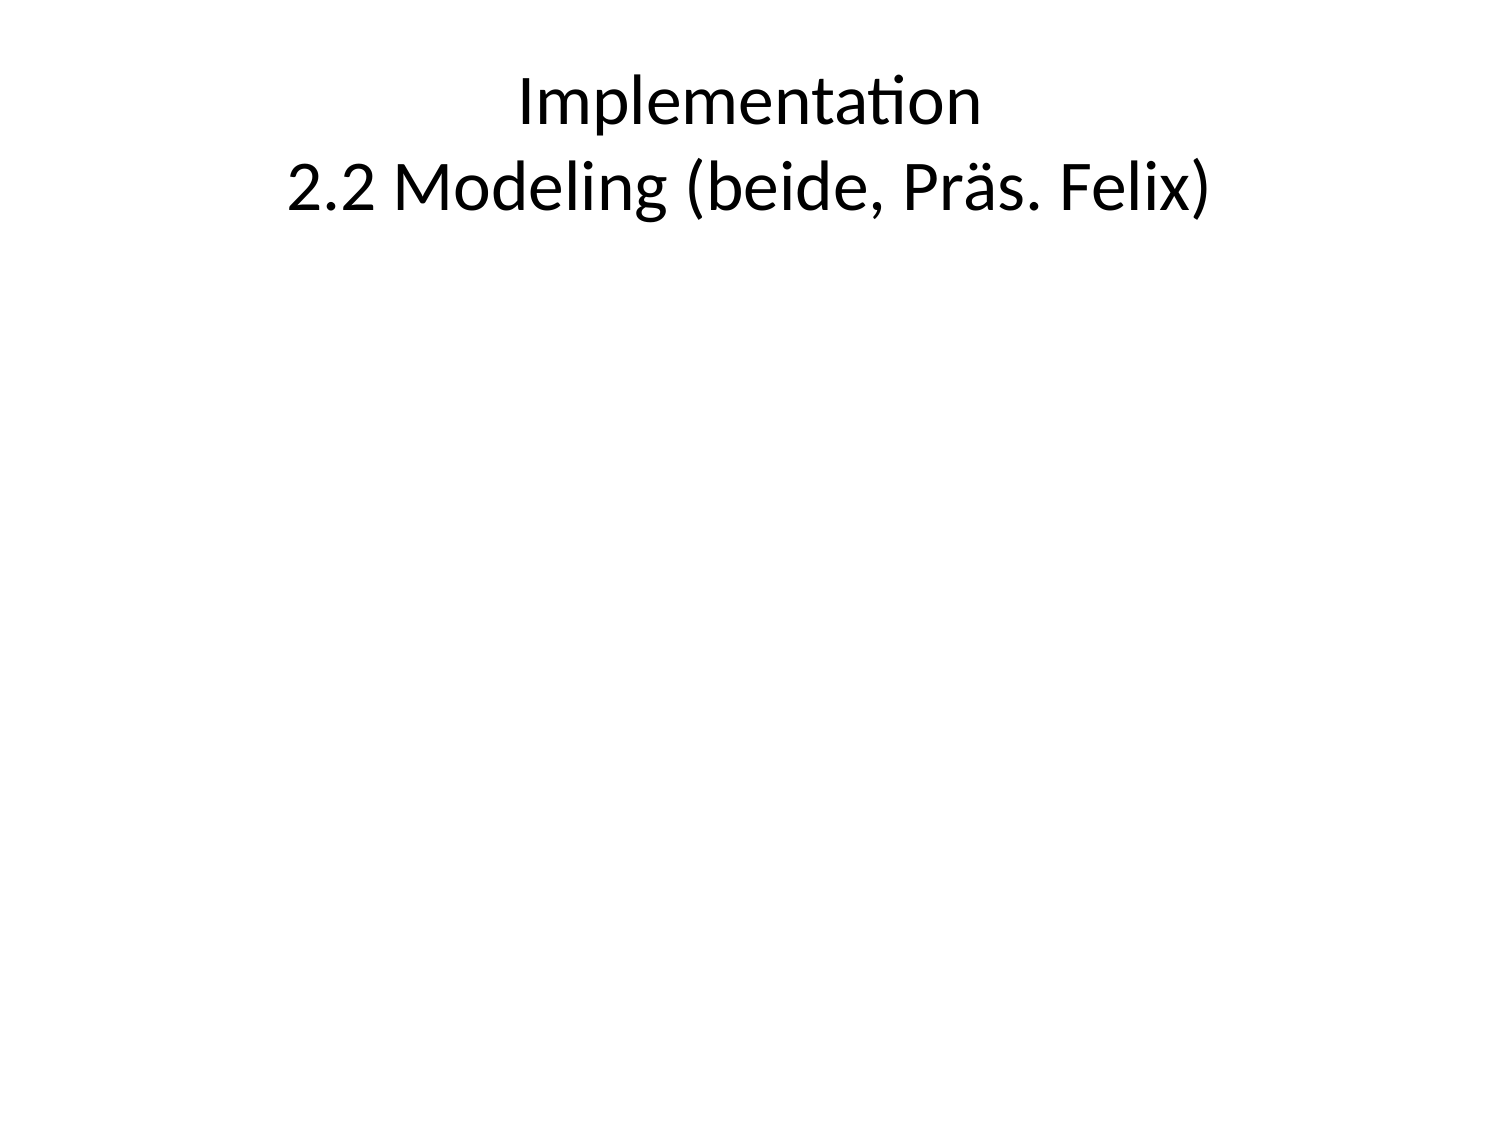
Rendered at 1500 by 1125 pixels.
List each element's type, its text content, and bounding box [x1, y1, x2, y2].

title Implementation 2.2 Modeling (beide, Präs. Felix) [75, 45, 1425, 233]
